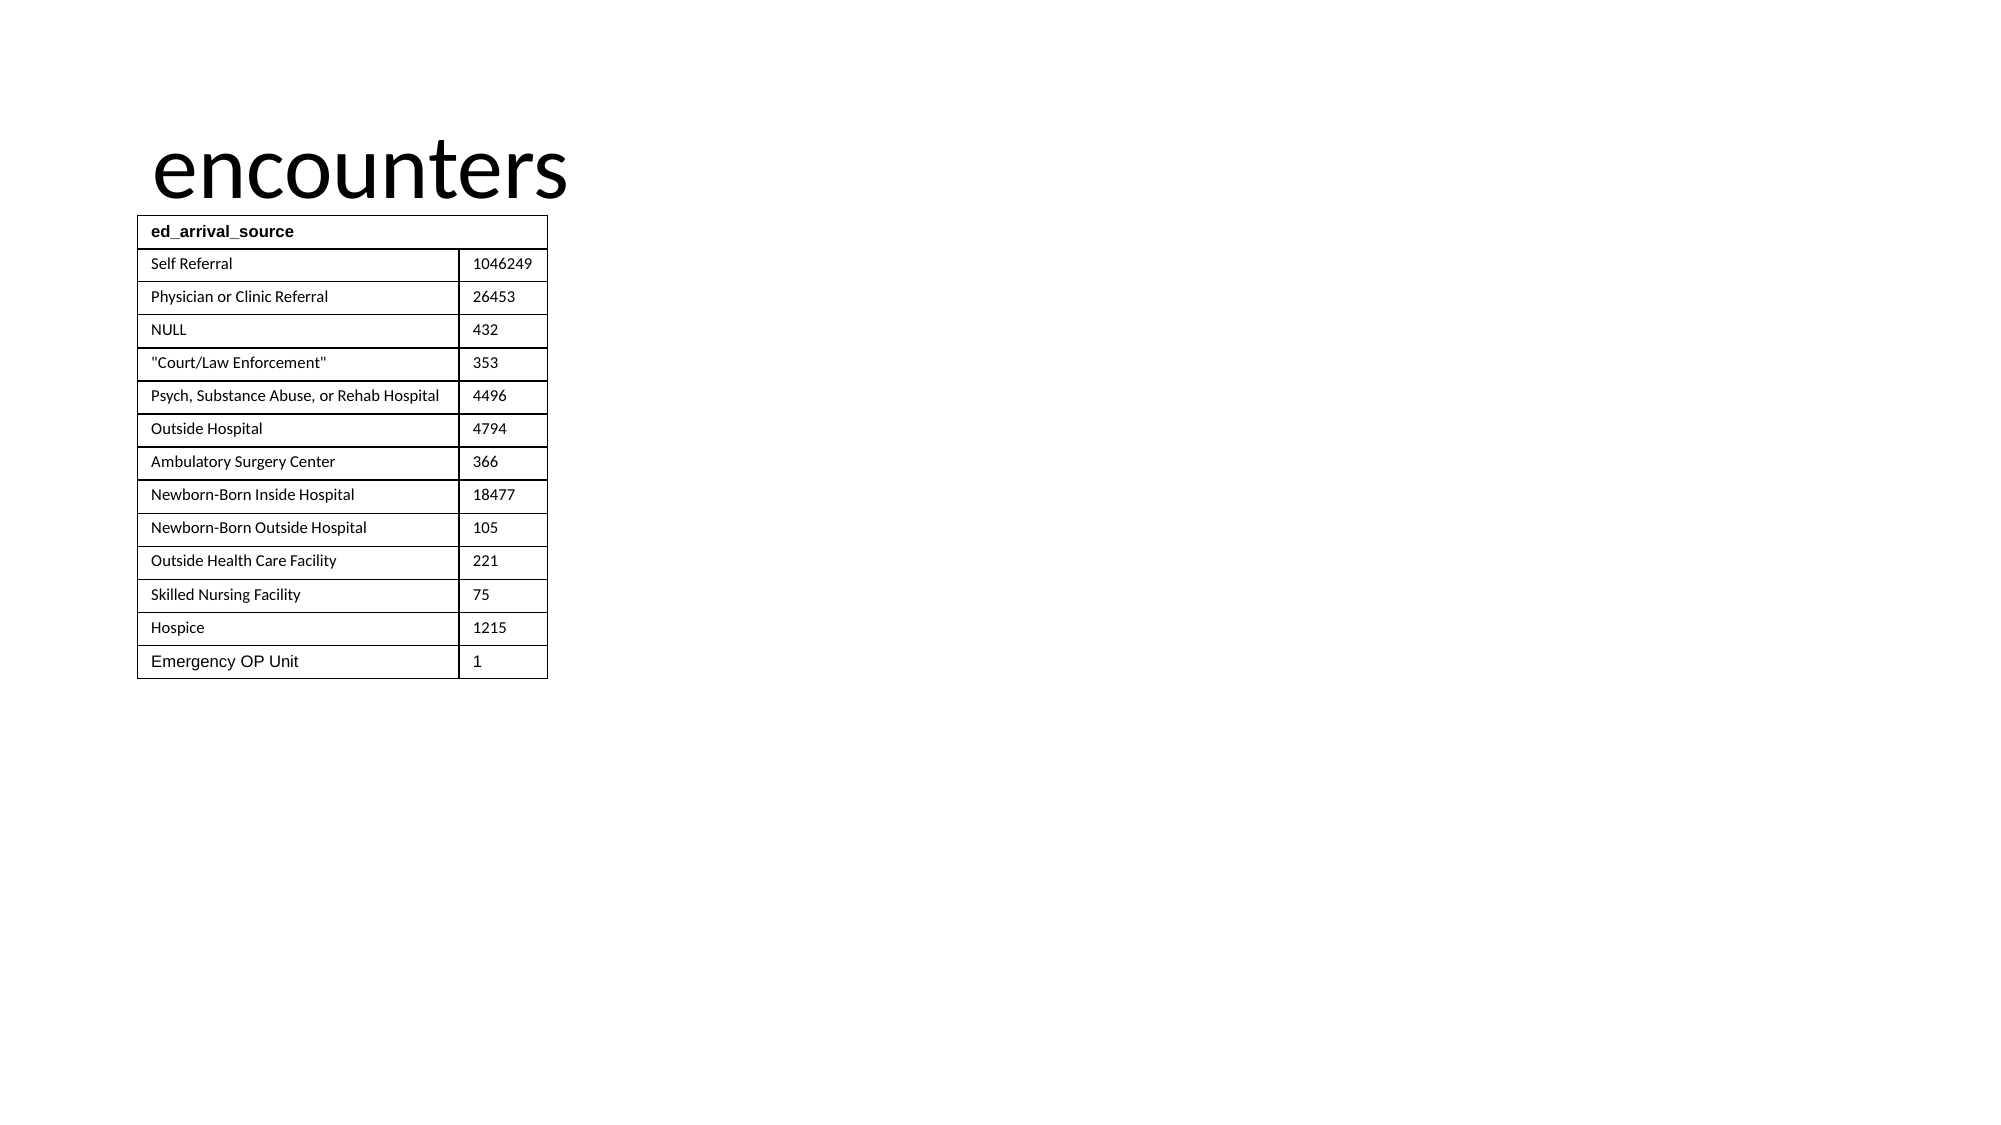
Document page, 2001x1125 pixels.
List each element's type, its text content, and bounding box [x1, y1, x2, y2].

table_cell Skilled Nursing Facility [138, 580, 458, 612]
table_cell 26453 [460, 282, 547, 314]
table_cell 366 [460, 448, 547, 479]
table_cell 18477 [460, 481, 547, 513]
table_cell NULL [138, 315, 458, 347]
table_cell Outside Hospital [138, 415, 458, 446]
table_cell Ambulatory Surgery Center [138, 448, 458, 479]
table_cell 1215 [460, 613, 547, 645]
table_cell Physician or Clinic Referral [138, 282, 458, 314]
table_cell Newborn-Born Outside Hospital [138, 514, 458, 546]
title encounters [137, 59, 1863, 278]
table_header ed_arrival_source [138, 216, 547, 248]
table_cell "Court/Law Enforcement" [138, 349, 458, 380]
table_cell 432 [460, 315, 547, 347]
table_cell 75 [460, 580, 547, 612]
table_cell 1 [460, 646, 547, 678]
table_cell Emergency OP Unit [138, 646, 458, 678]
table_cell Psych, Substance Abuse, or Rehab Hospital [138, 382, 458, 413]
table_cell 105 [460, 514, 547, 546]
table_cell Outside Health Care Facility [138, 547, 458, 579]
table_cell Hospice [138, 613, 458, 645]
table_cell 4794 [460, 415, 547, 446]
table_cell 221 [460, 547, 547, 579]
table_cell 4496 [460, 382, 547, 413]
table_cell Newborn-Born Inside Hospital [138, 481, 458, 513]
table_cell 353 [460, 349, 547, 380]
table_cell Self Referral [138, 250, 458, 281]
table_cell 1046249 [460, 250, 547, 281]
